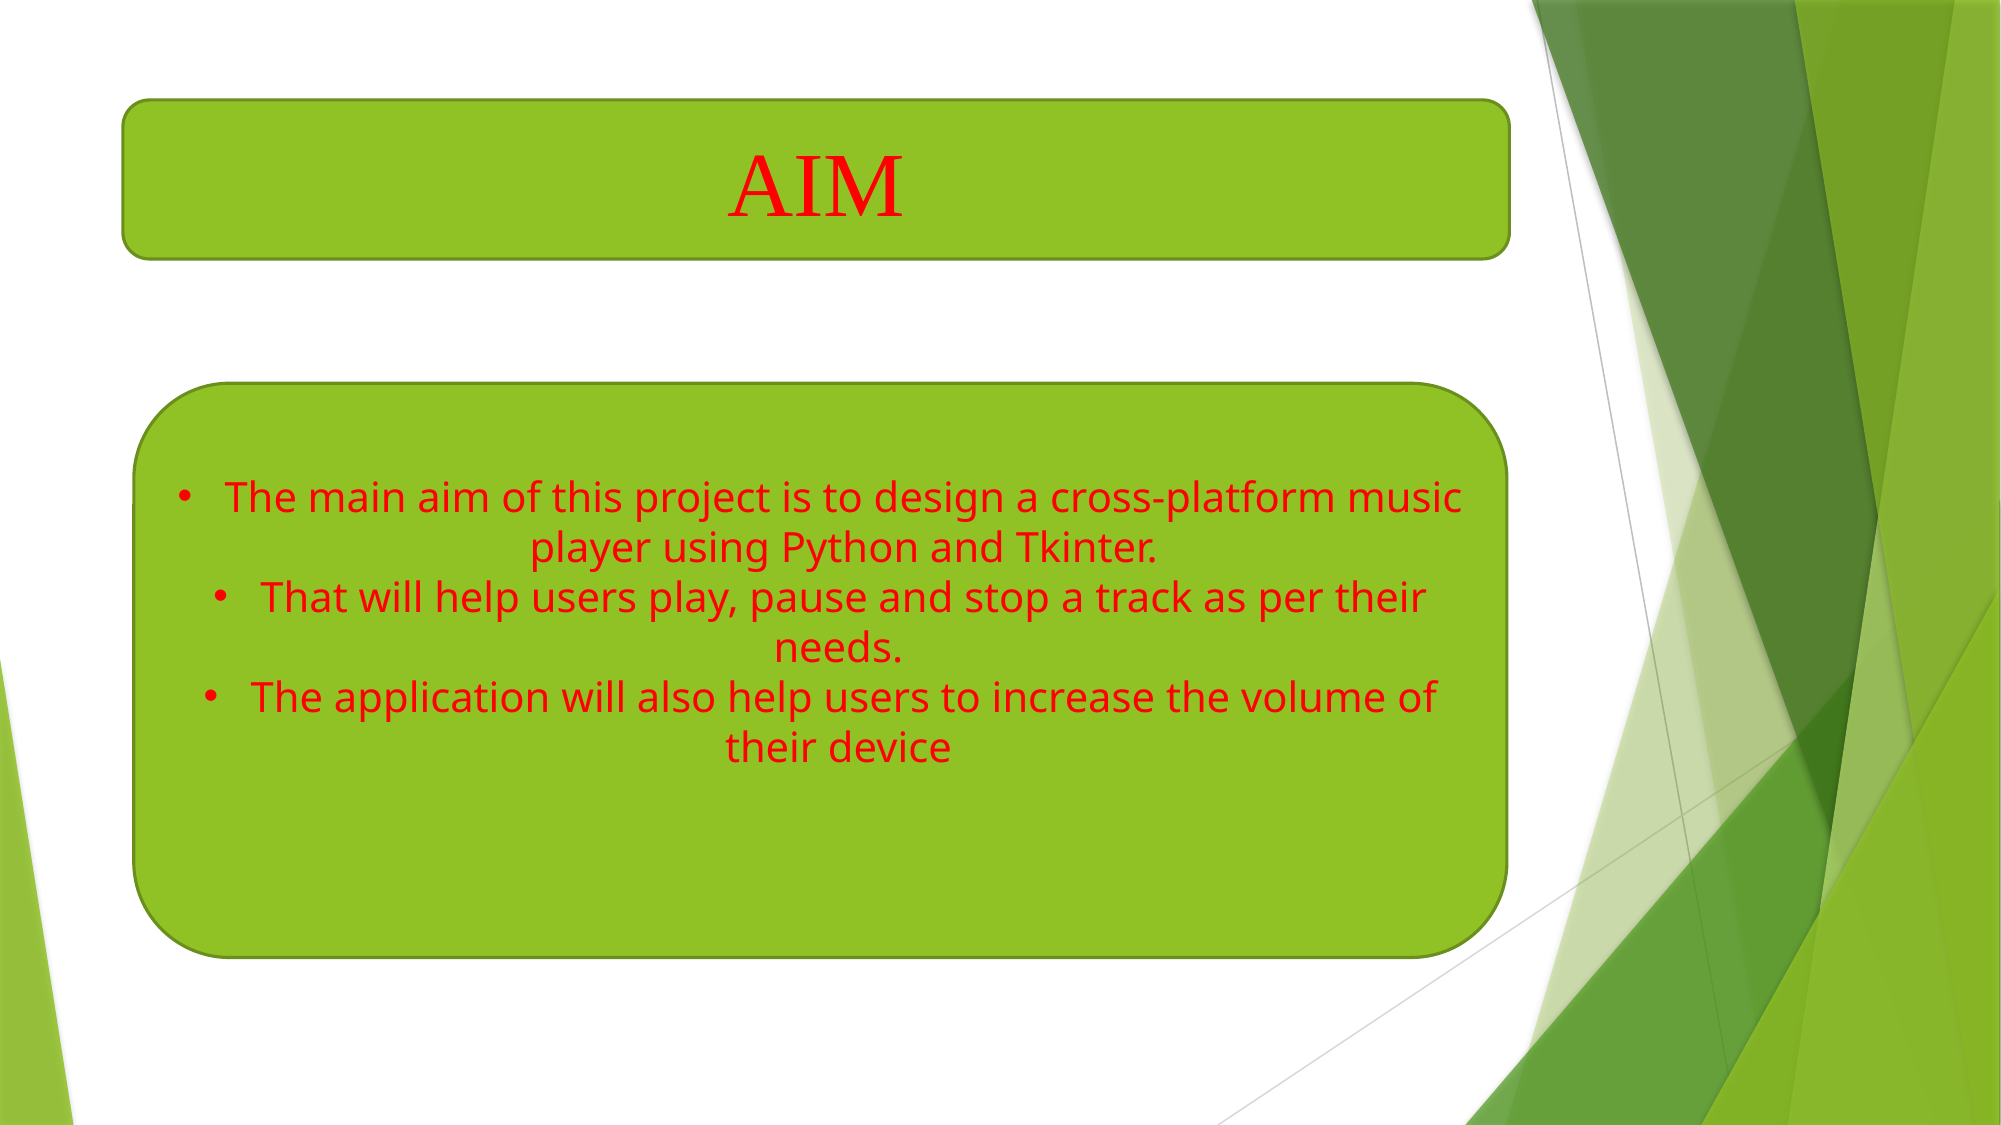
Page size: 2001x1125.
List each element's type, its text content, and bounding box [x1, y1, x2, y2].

text_box AIM [121, 98, 1511, 261]
text_box The main aim of this project is to design a cross-platform music player using Python and Tkinter. That will help users play, pause and stop a track as per their needs. The application will also help users to increase the volume of their device [132, 381, 1509, 960]
